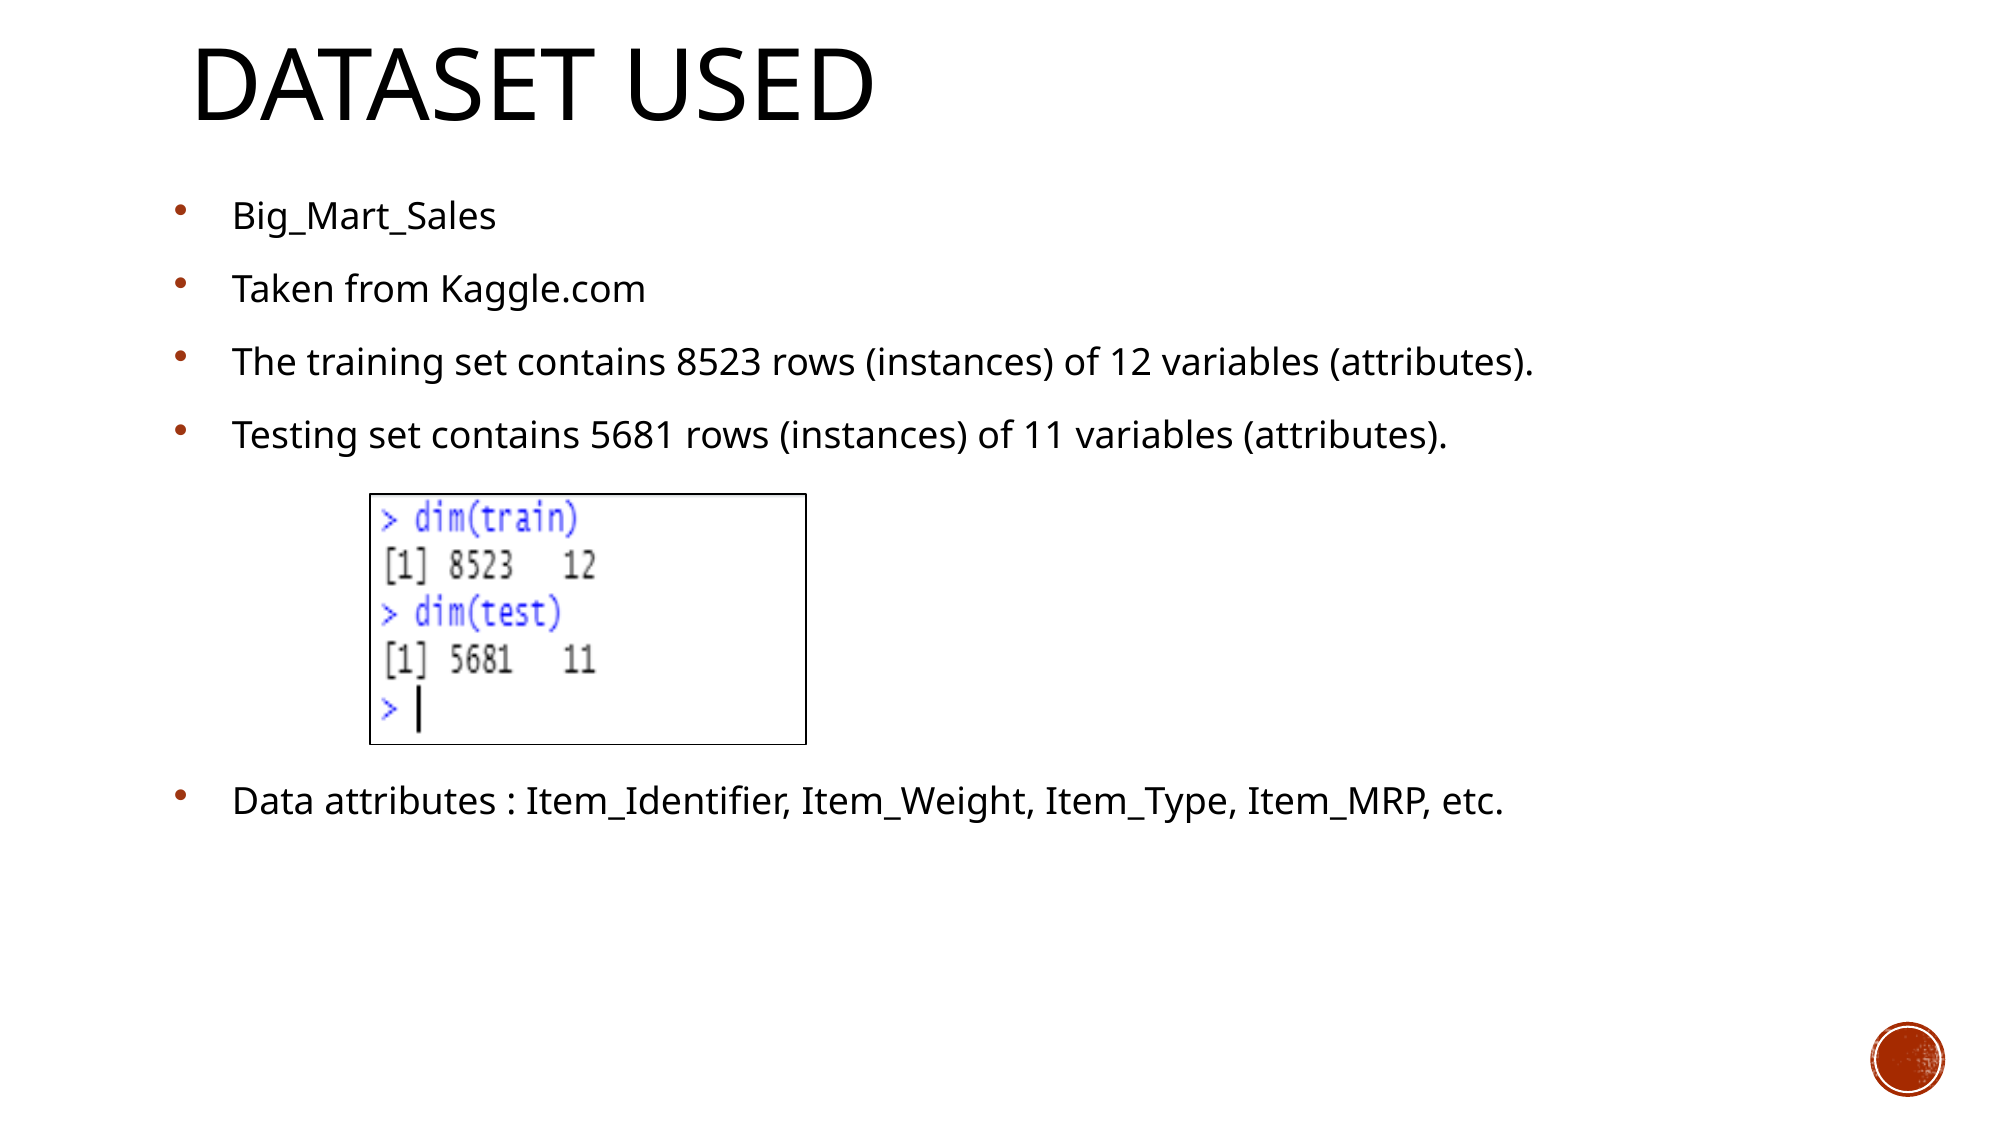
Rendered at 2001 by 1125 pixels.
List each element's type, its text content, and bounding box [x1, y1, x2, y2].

title DATASET used [174, 1, 1825, 175]
picture [371, 495, 806, 744]
list Big_Mart_Sales Taken from Kaggle.com The training set contains 8523 rows (instances) of 12 variables (attributes). Testing set contains 5681 rows (instances) of 11 variables (attributes). Data attributes : Item_Identifier, Item_Weight, Item_Type, Item_MRP, etc. [160, 181, 1811, 969]
